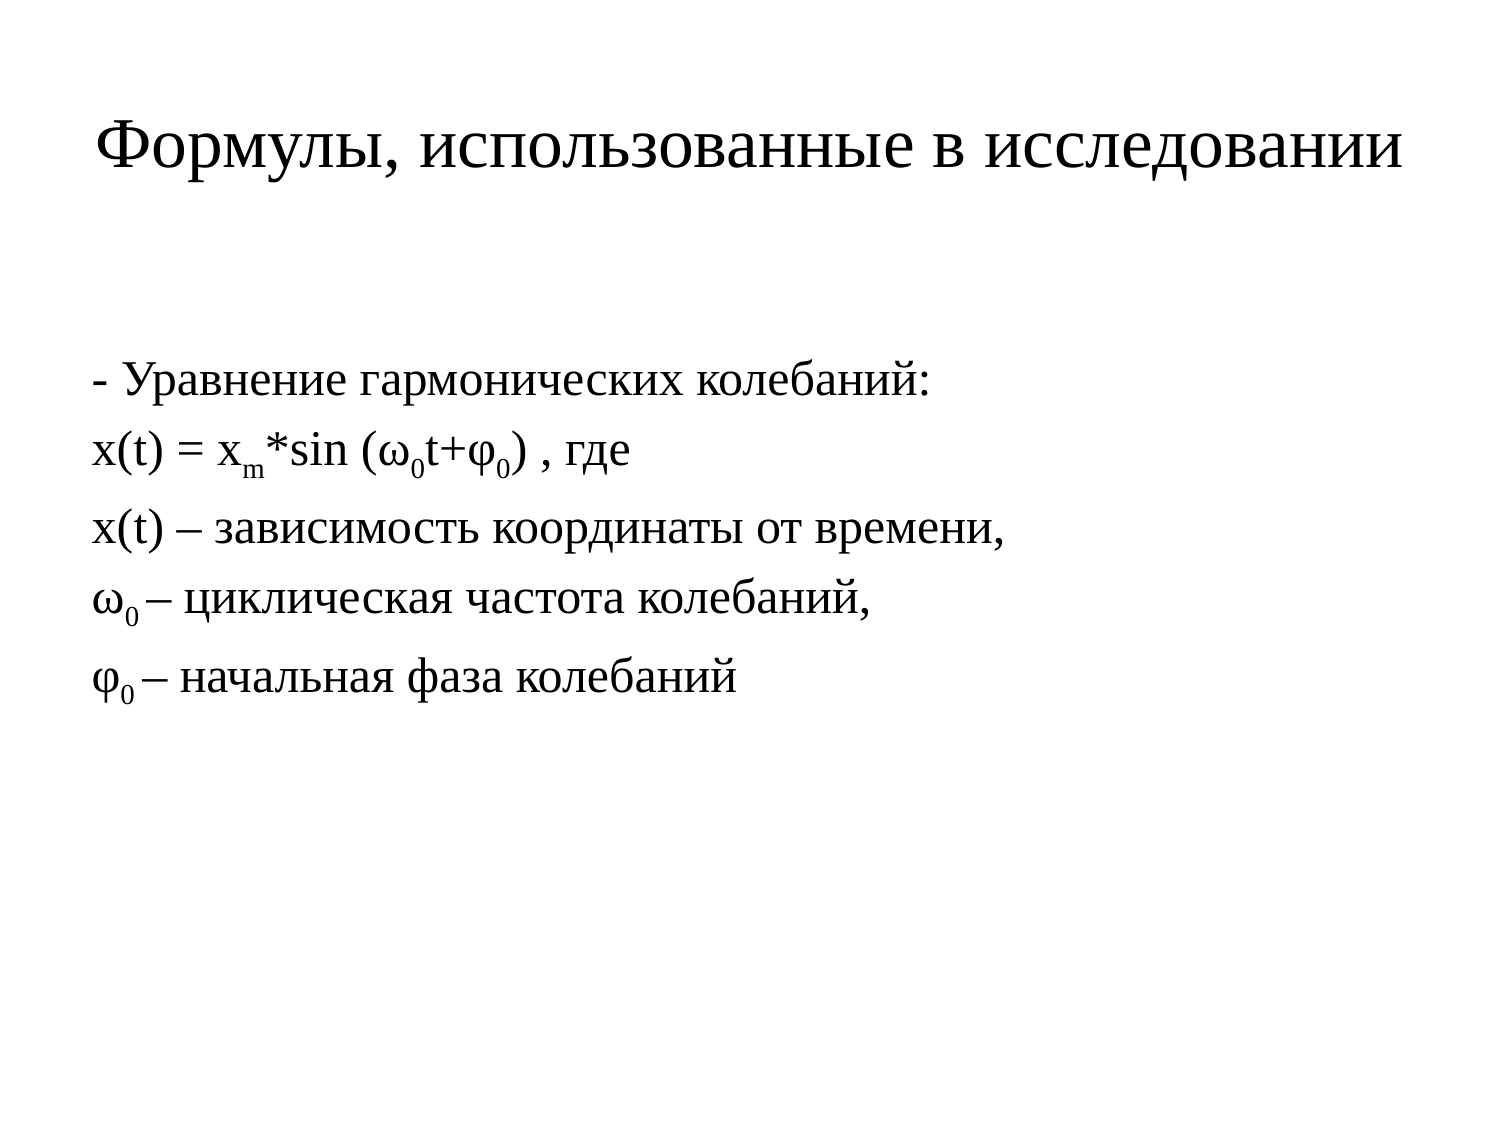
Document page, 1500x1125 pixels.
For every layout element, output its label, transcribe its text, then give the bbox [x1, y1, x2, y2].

list - Уравнение гармонических колебаний: x(t) = xm*sin (ω0t+φ0) , где x(t) – зависимость координаты от времени, ω0 – циклическая частота колебаний, φ0 – начальная фаза колебаний [76, 338, 1427, 1081]
title Формулы, использованные в исследовании [75, 45, 1425, 233]
